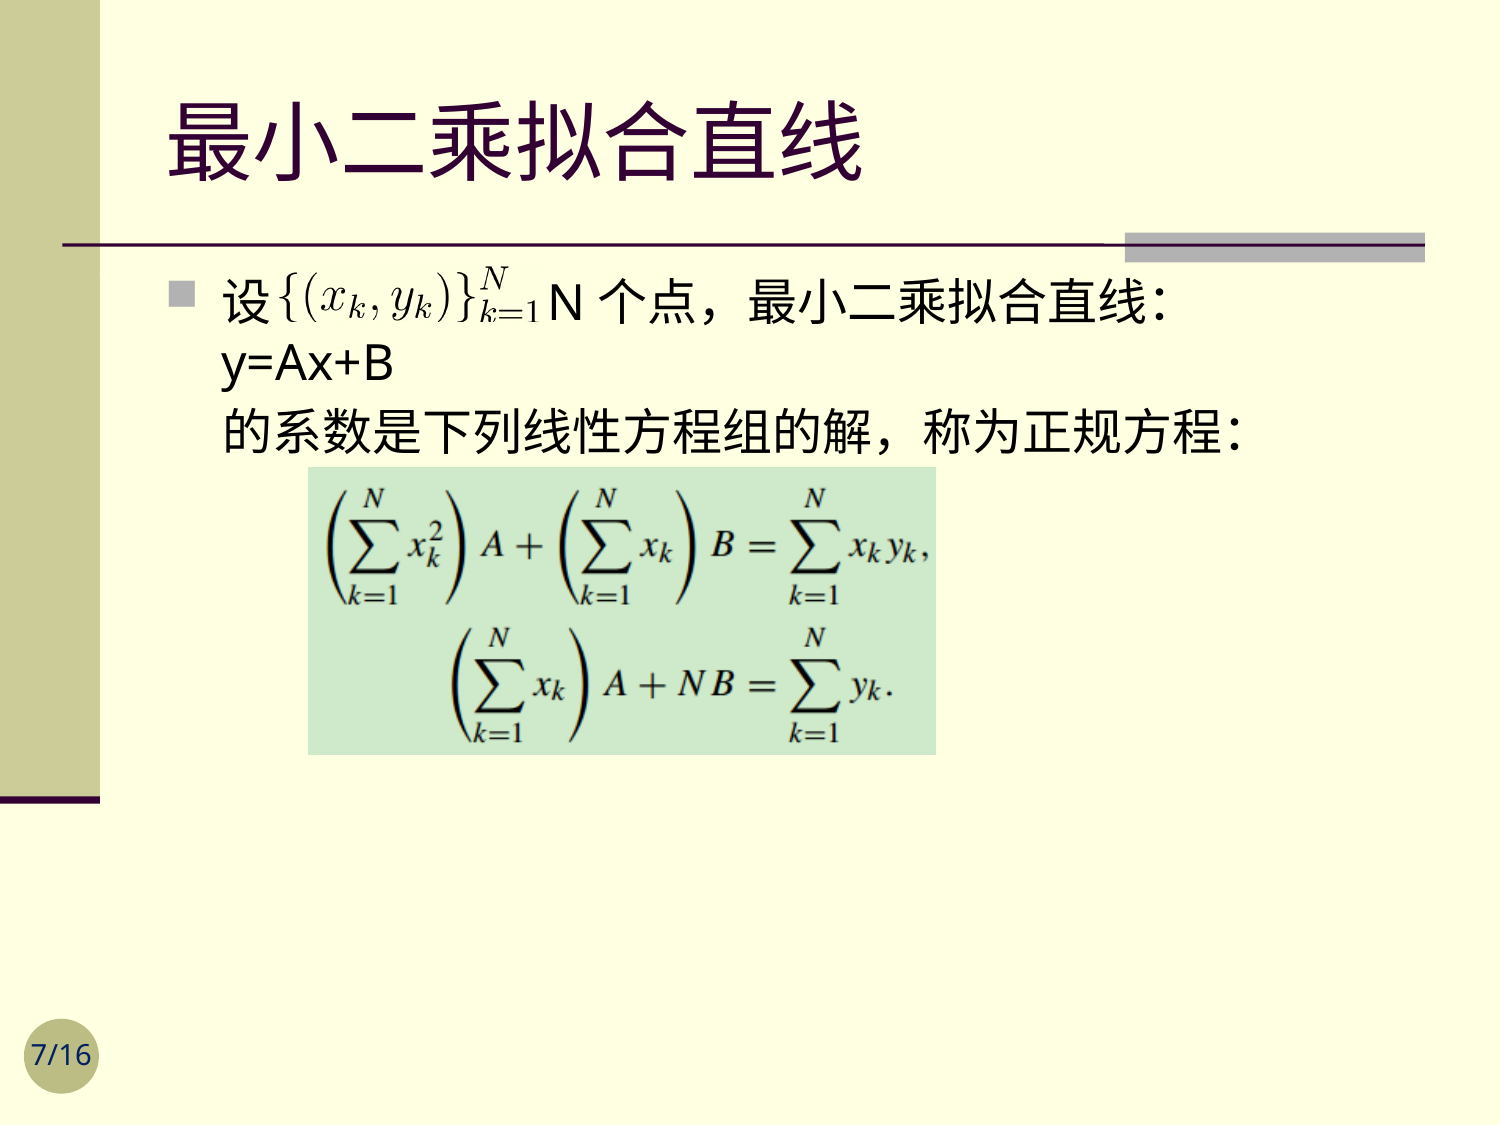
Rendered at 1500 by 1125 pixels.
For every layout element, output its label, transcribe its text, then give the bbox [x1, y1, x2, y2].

picture [308, 467, 936, 755]
list 设 有N个点，最小二乘拟合直线： y=Ax+B 的系数是下列线性方程组的解，称为正规方程： [150, 262, 1425, 1006]
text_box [276, 262, 541, 327]
title 最小二乘拟合直线 [150, 45, 1425, 234]
